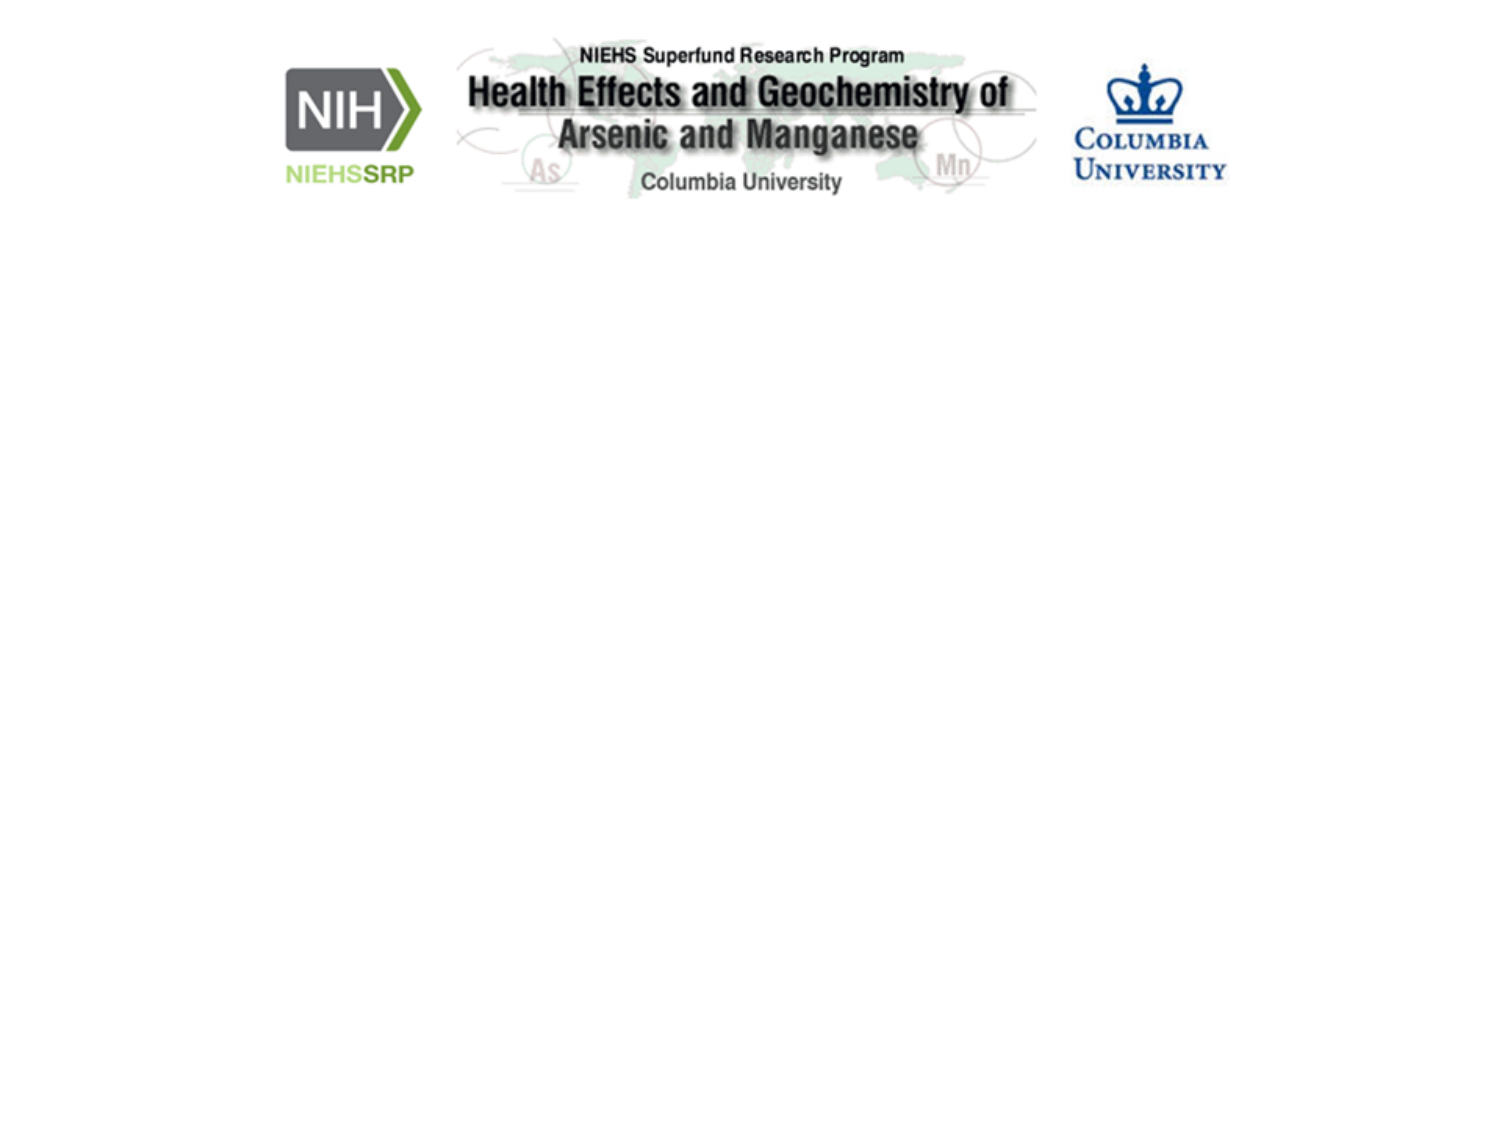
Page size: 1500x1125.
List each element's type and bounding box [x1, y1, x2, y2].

picture [268, 24, 1244, 208]
